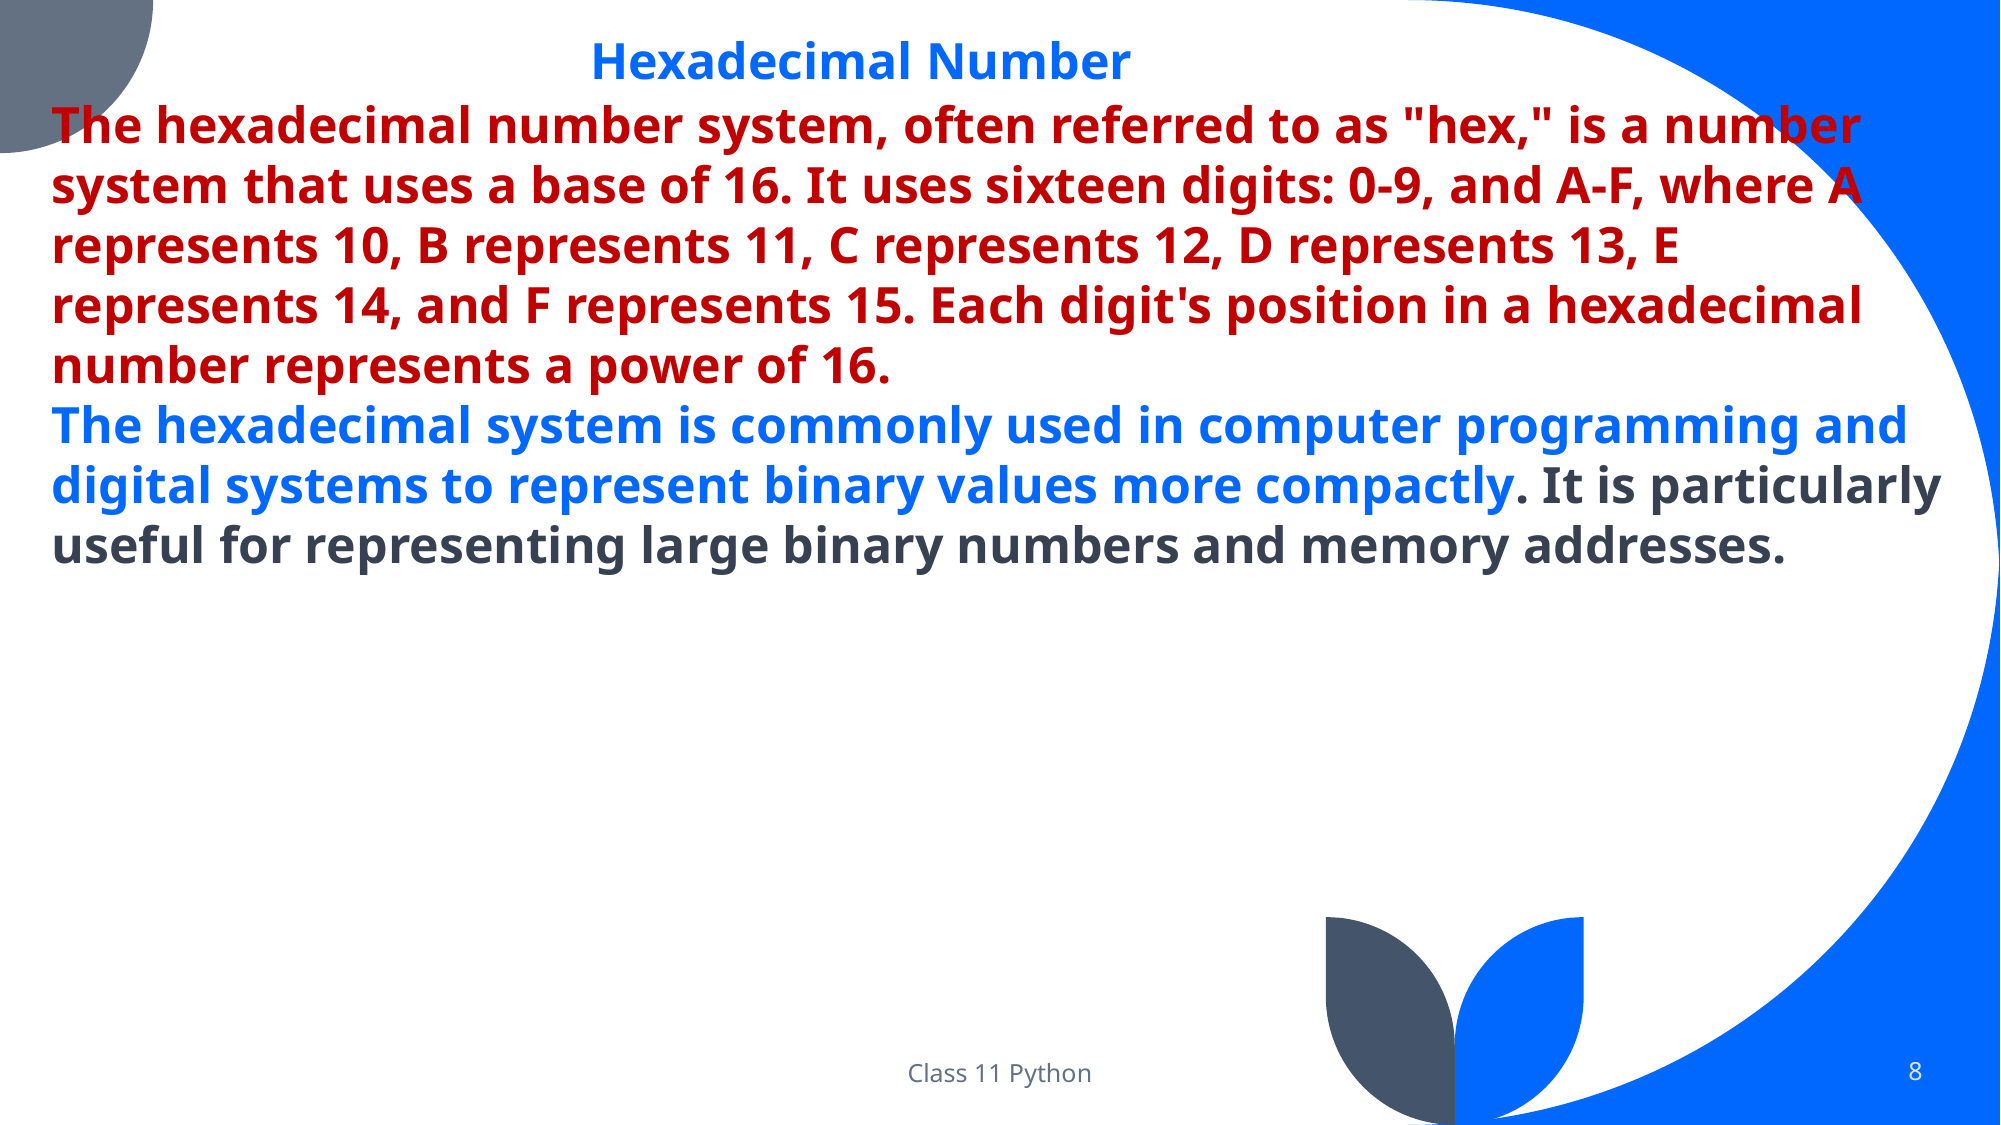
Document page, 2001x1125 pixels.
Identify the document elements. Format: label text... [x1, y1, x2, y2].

text_box Hexadecimal Number [145, 22, 1578, 86]
footer Class 11 Python [662, 1042, 1338, 1103]
text_box The hexadecimal number system, often referred to as "hex," is a number system that uses a base of 16. It uses sixteen digits: 0-9, and A-F, where A represents 10, B represents 11, C represents 12, D represents 13, E represents 14, and F represents 15. Each digit's position in a hexadecimal number represents a power of 16. The hexadecimal system is commonly used in computer programming and digital systems to represent binary values more compactly. It is particularly useful for representing large binary numbers and memory addresses. [37, 86, 1958, 582]
slide_number 8 [1665, 1042, 1938, 1103]
